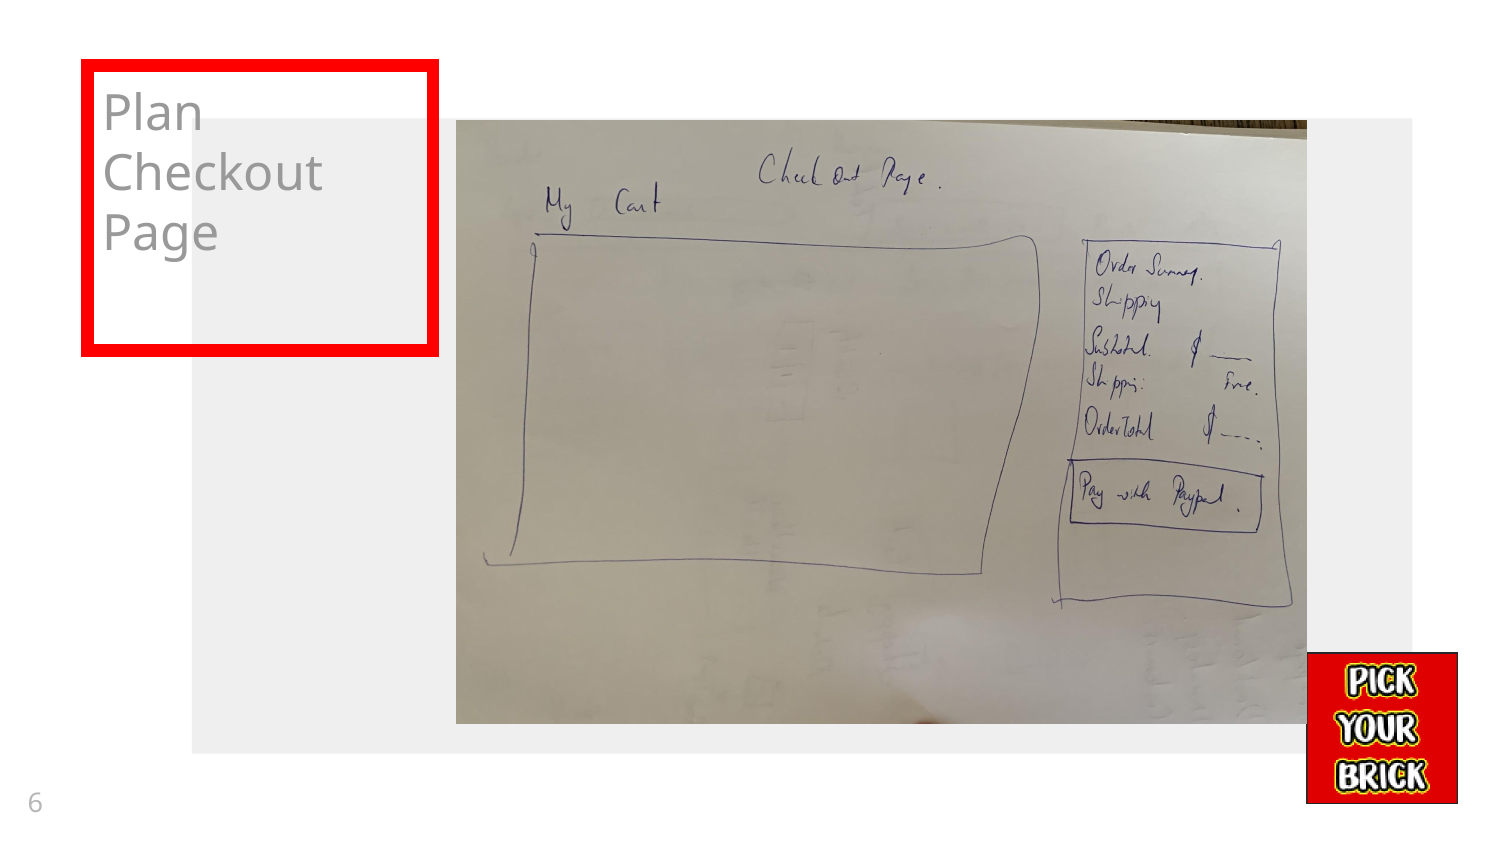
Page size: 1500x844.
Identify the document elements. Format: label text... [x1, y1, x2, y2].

picture [456, 120, 1458, 804]
slide_number ‹#› [12, 770, 103, 836]
title Plan Checkout Page [81, 59, 439, 357]
